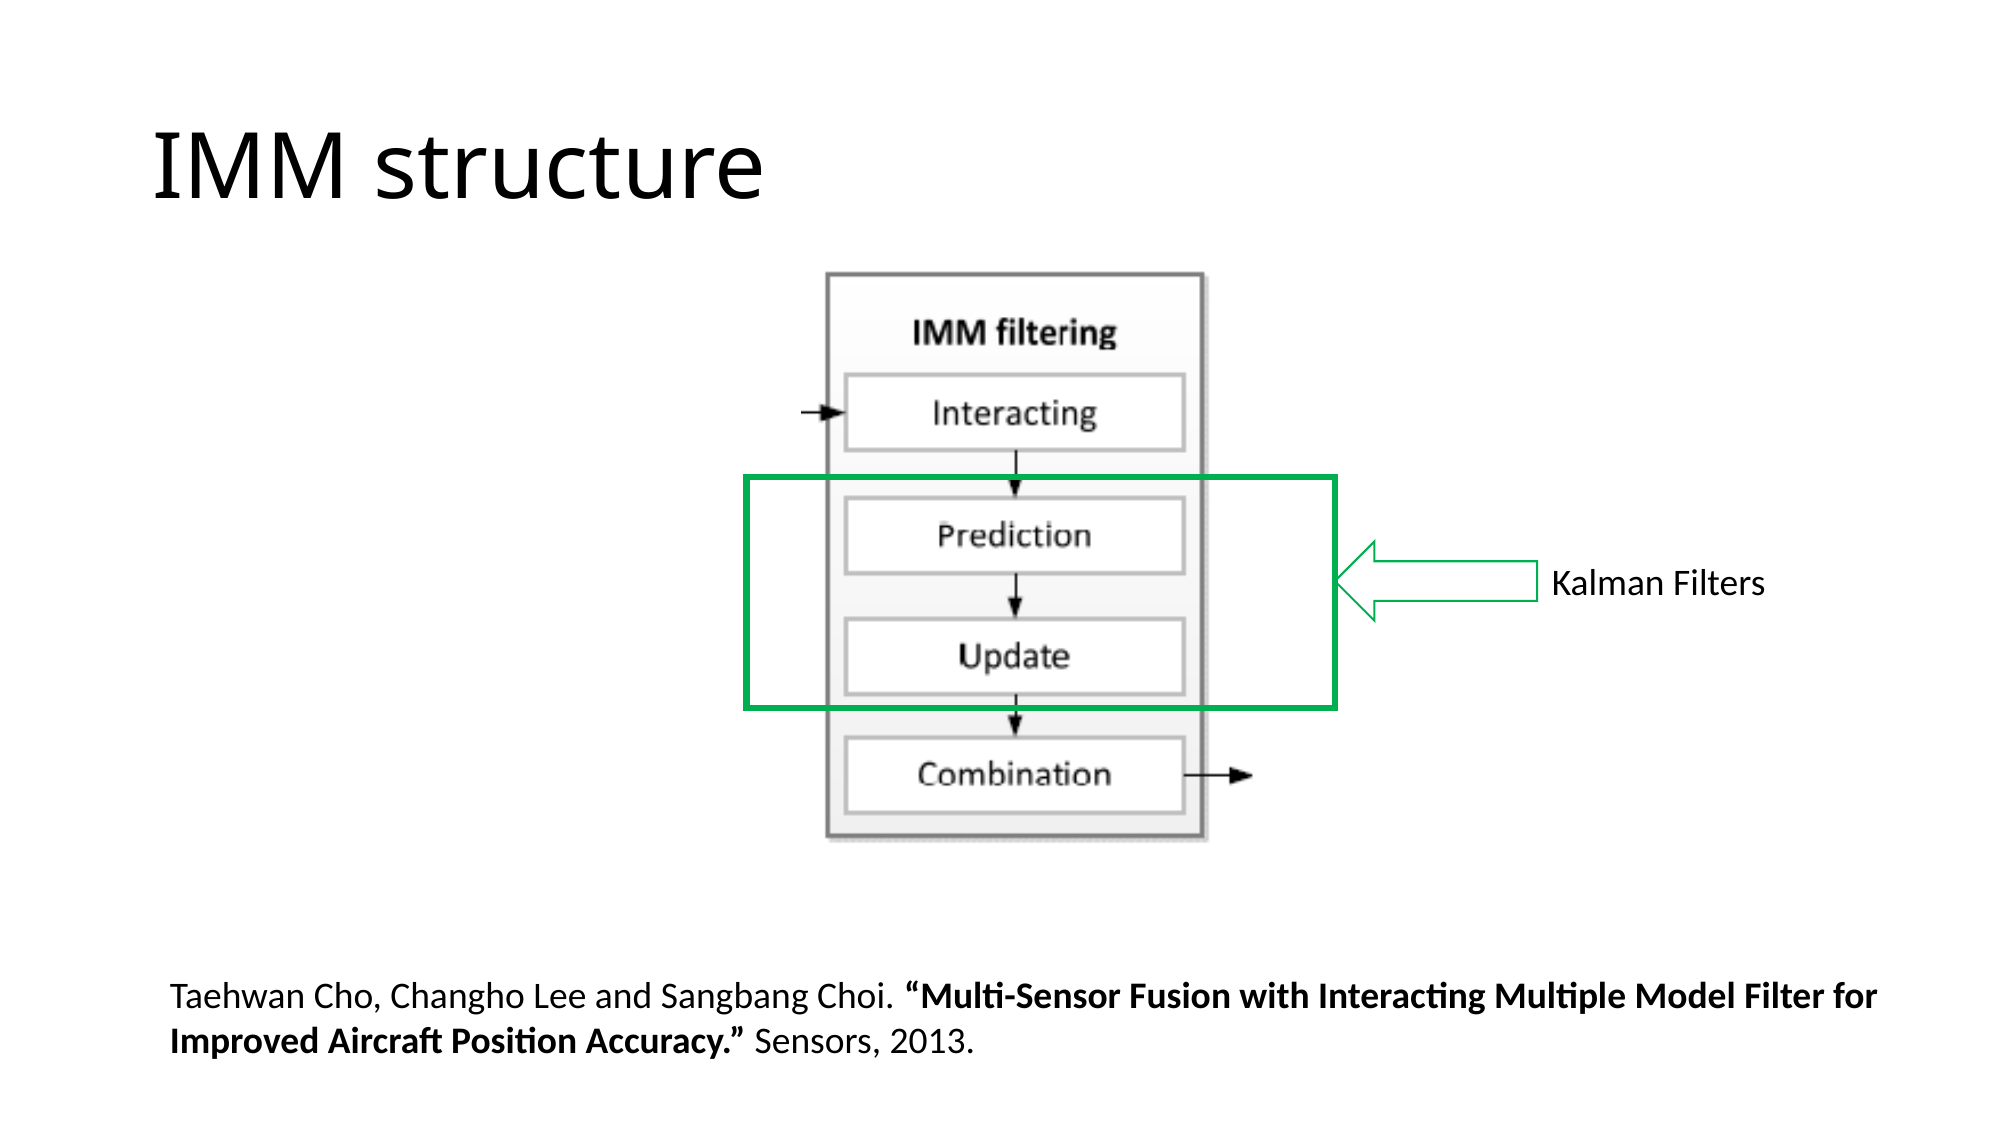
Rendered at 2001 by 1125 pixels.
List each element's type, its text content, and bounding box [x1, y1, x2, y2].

text_box Kalman Filters [1537, 550, 1836, 611]
text_box Taehwan Cho, Changho Lee and Sangbang Choi. “Multi-Sensor Fusion with Interacting Multiple Model Filter for Improved Aircraft Position Accuracy.” Sensors, 2013. [155, 963, 1908, 1069]
text_box [1278, 476, 1336, 709]
text_box [1333, 538, 1537, 624]
title IMM structure [137, 59, 1863, 278]
picture [801, 259, 1278, 882]
text_box [746, 476, 801, 709]
